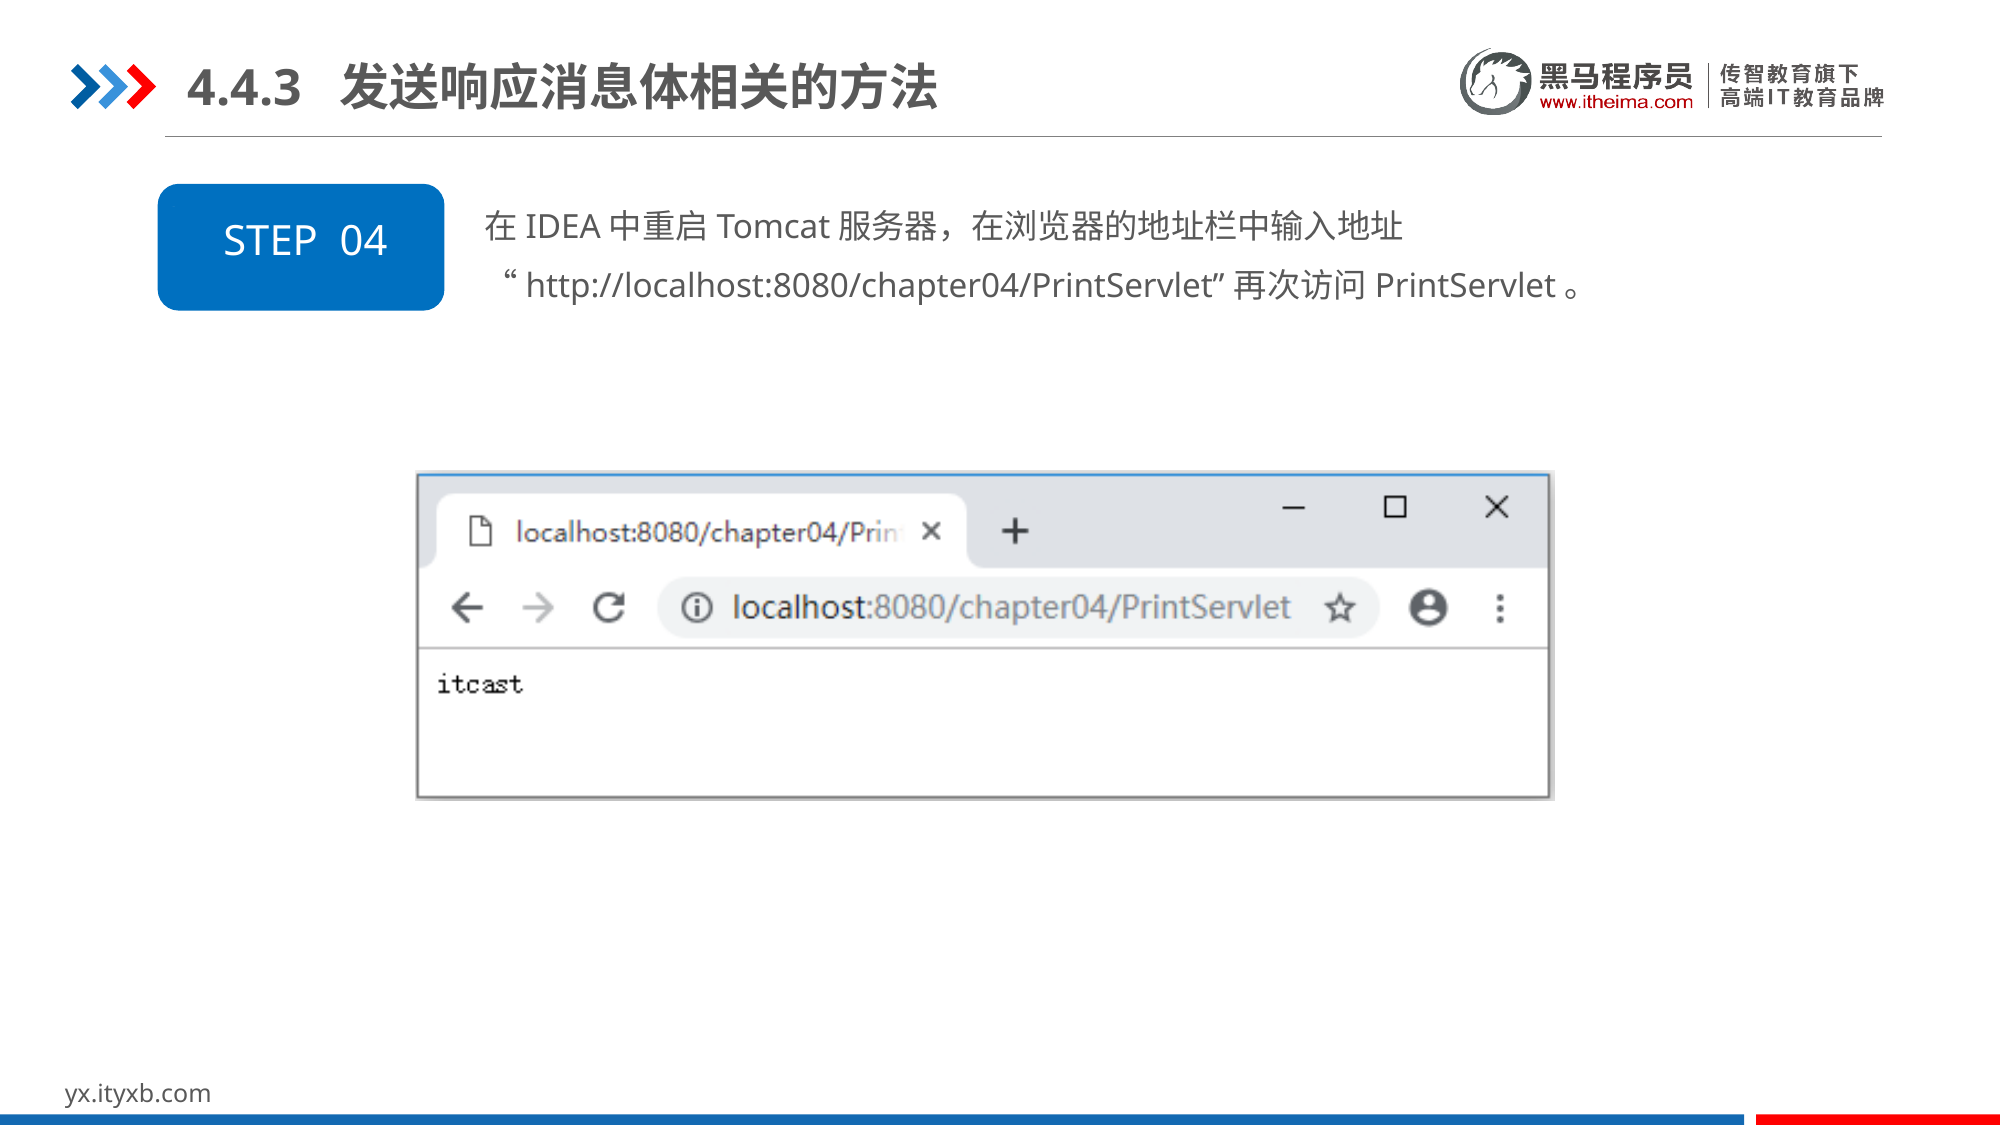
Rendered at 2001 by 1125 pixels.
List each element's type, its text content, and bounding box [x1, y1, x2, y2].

picture [1460, 48, 1887, 115]
text_box STEP 04 [172, 206, 439, 271]
text_box 4.4.3 发送响应消息体相关的方法 [187, 43, 985, 127]
picture [415, 470, 1555, 801]
text_box [156, 182, 446, 312]
text_box 在IDEA中重启Tomcat服务器，在浏览器的地址栏中输入地址 “http://localhost:8080/chapter04/PrintServlet”再次访问PrintServlet。 [469, 177, 1862, 312]
